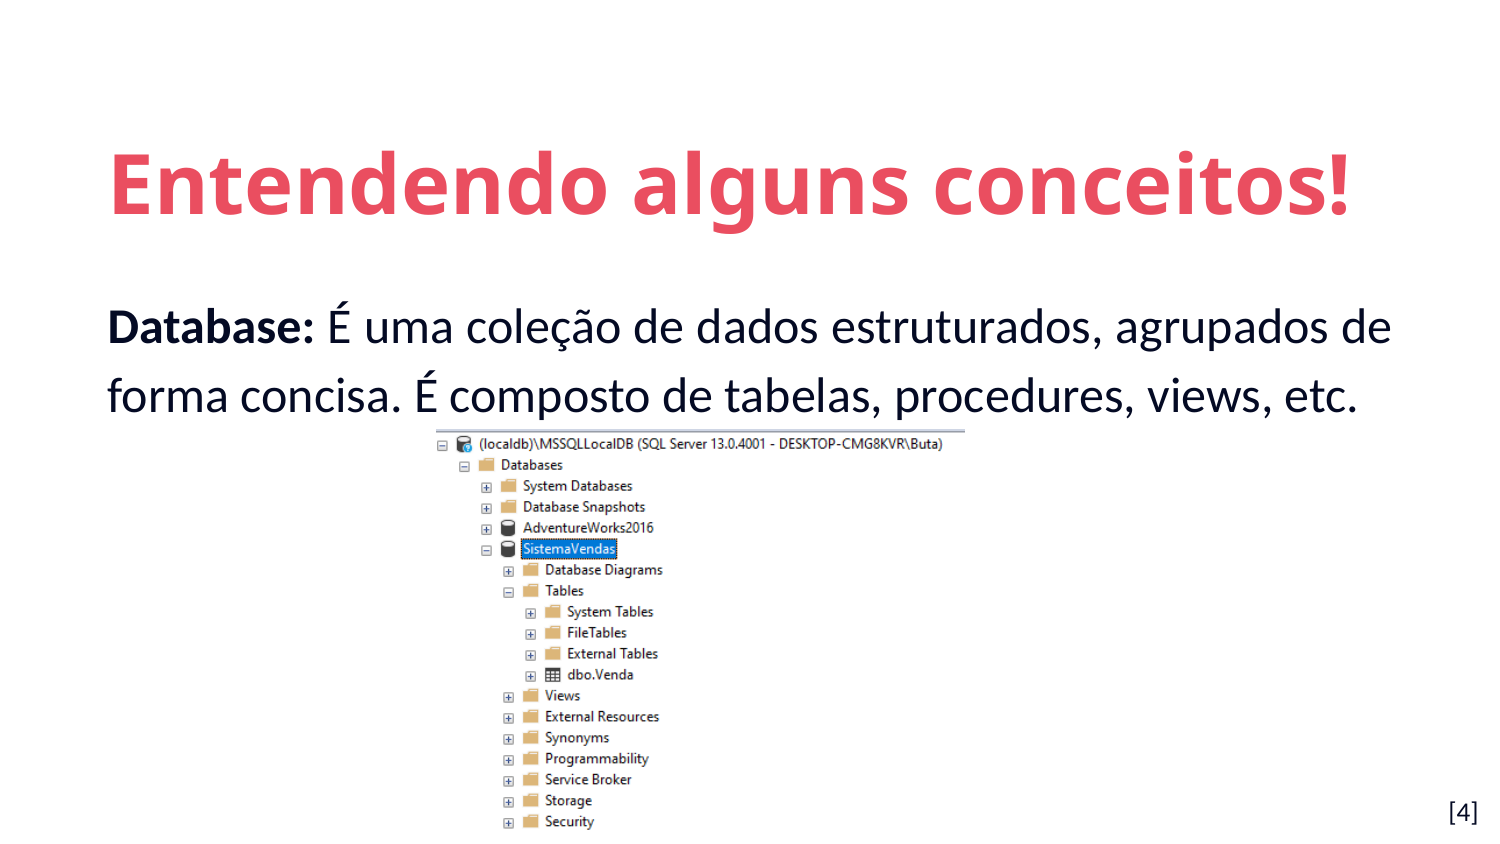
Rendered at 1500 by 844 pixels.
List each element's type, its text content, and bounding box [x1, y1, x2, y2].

slide_number [4] [1403, 779, 1494, 844]
text_box Entendendo alguns conceitos! [92, 104, 1408, 243]
text_box Database: É uma coleção de dados estruturados, agrupados de forma concisa. É composto de tabelas, procedures, views, etc. [92, 286, 1408, 768]
picture [436, 429, 965, 831]
